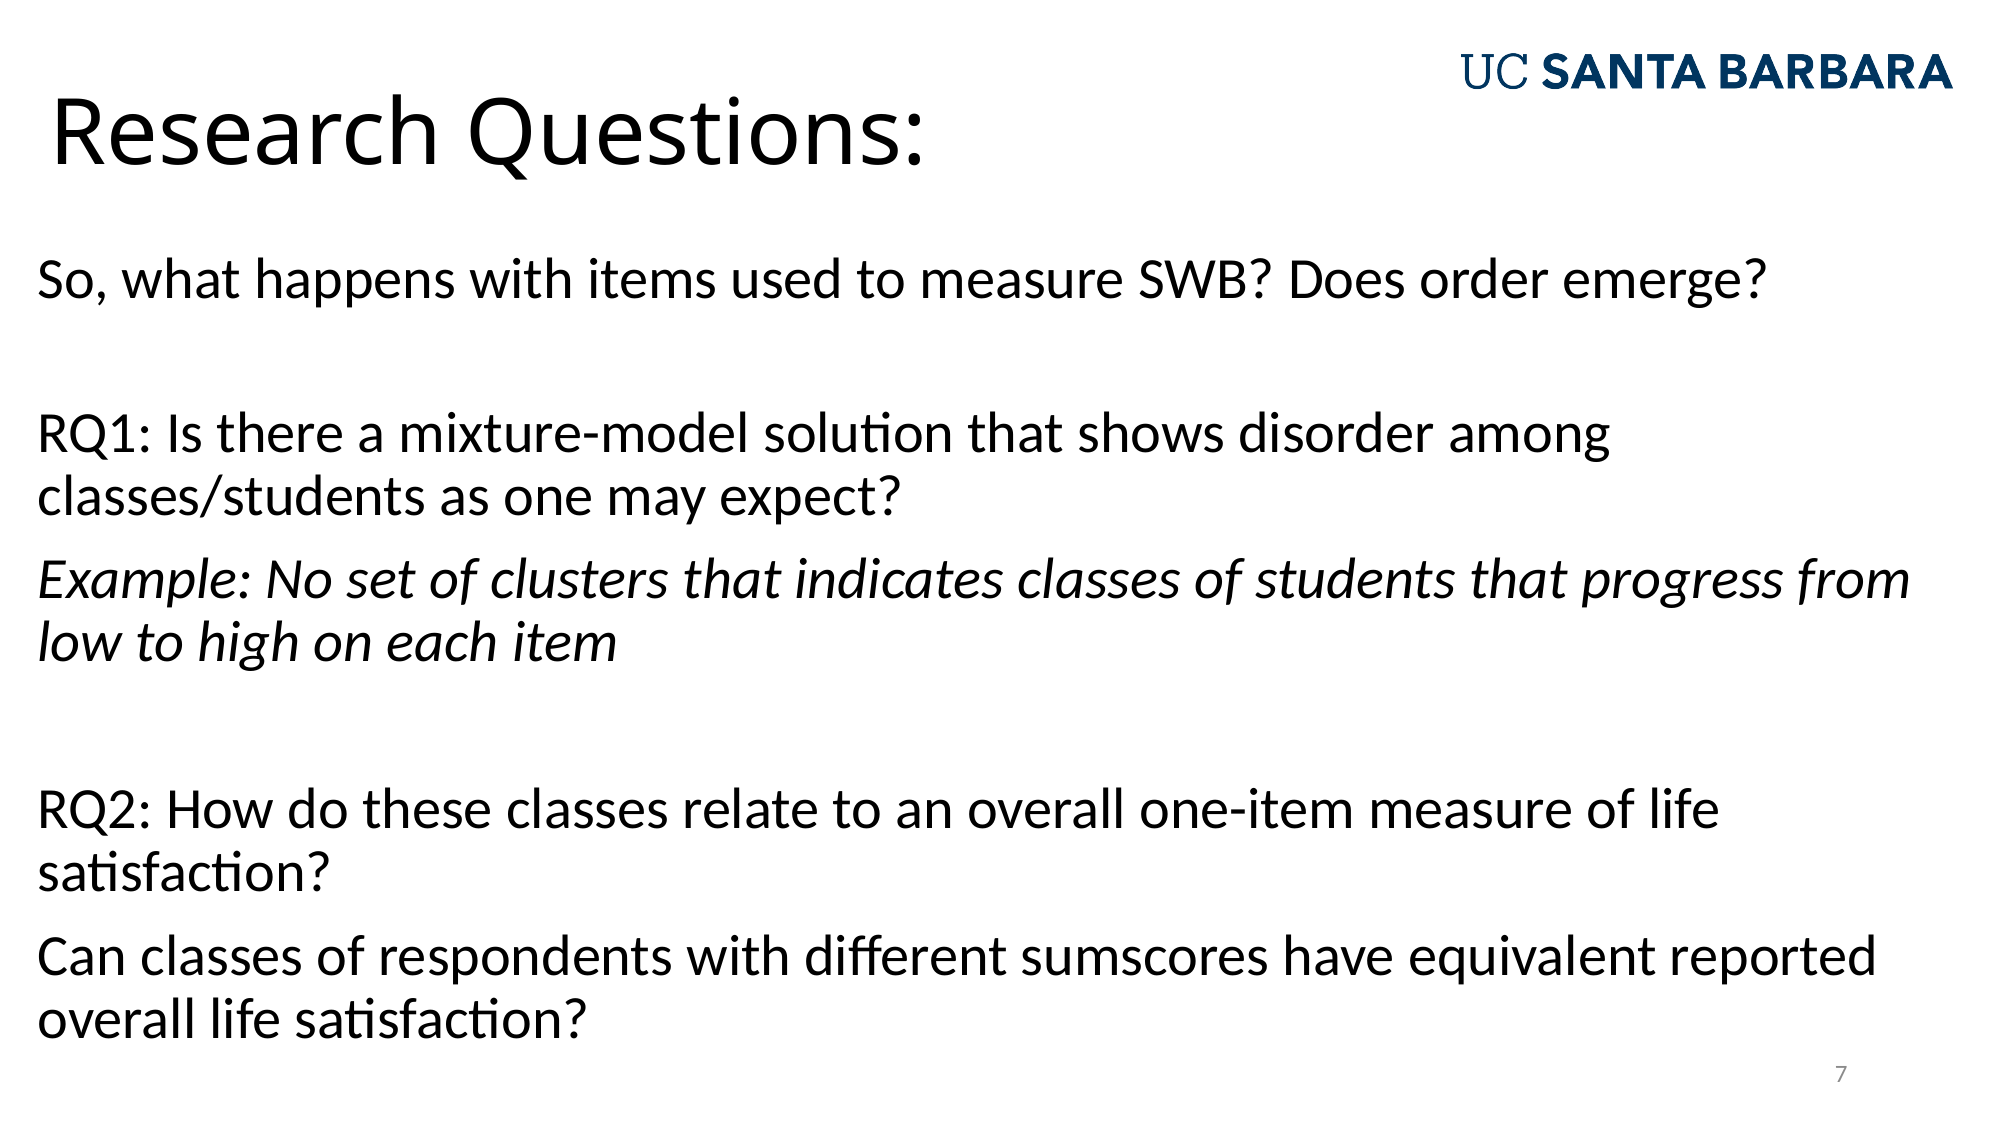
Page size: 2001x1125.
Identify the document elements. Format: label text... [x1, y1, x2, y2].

picture [1460, 52, 1954, 90]
slide_number 7 [1412, 1042, 1863, 1103]
list So, what happens with items used to measure SWB? Does order emerge? RQ1: Is there a mixture-model solution that shows disorder among classes/students as one may expect? Example: No set of clusters that indicates classes of students that progress from low to high on each item RQ2: How do these classes relate to an overall one-item measure of life satisfaction? Can classes of respondents with different sumscores have equivalent reported overall life satisfaction? [22, 240, 1966, 1066]
title Research Questions: [34, 25, 1760, 240]
